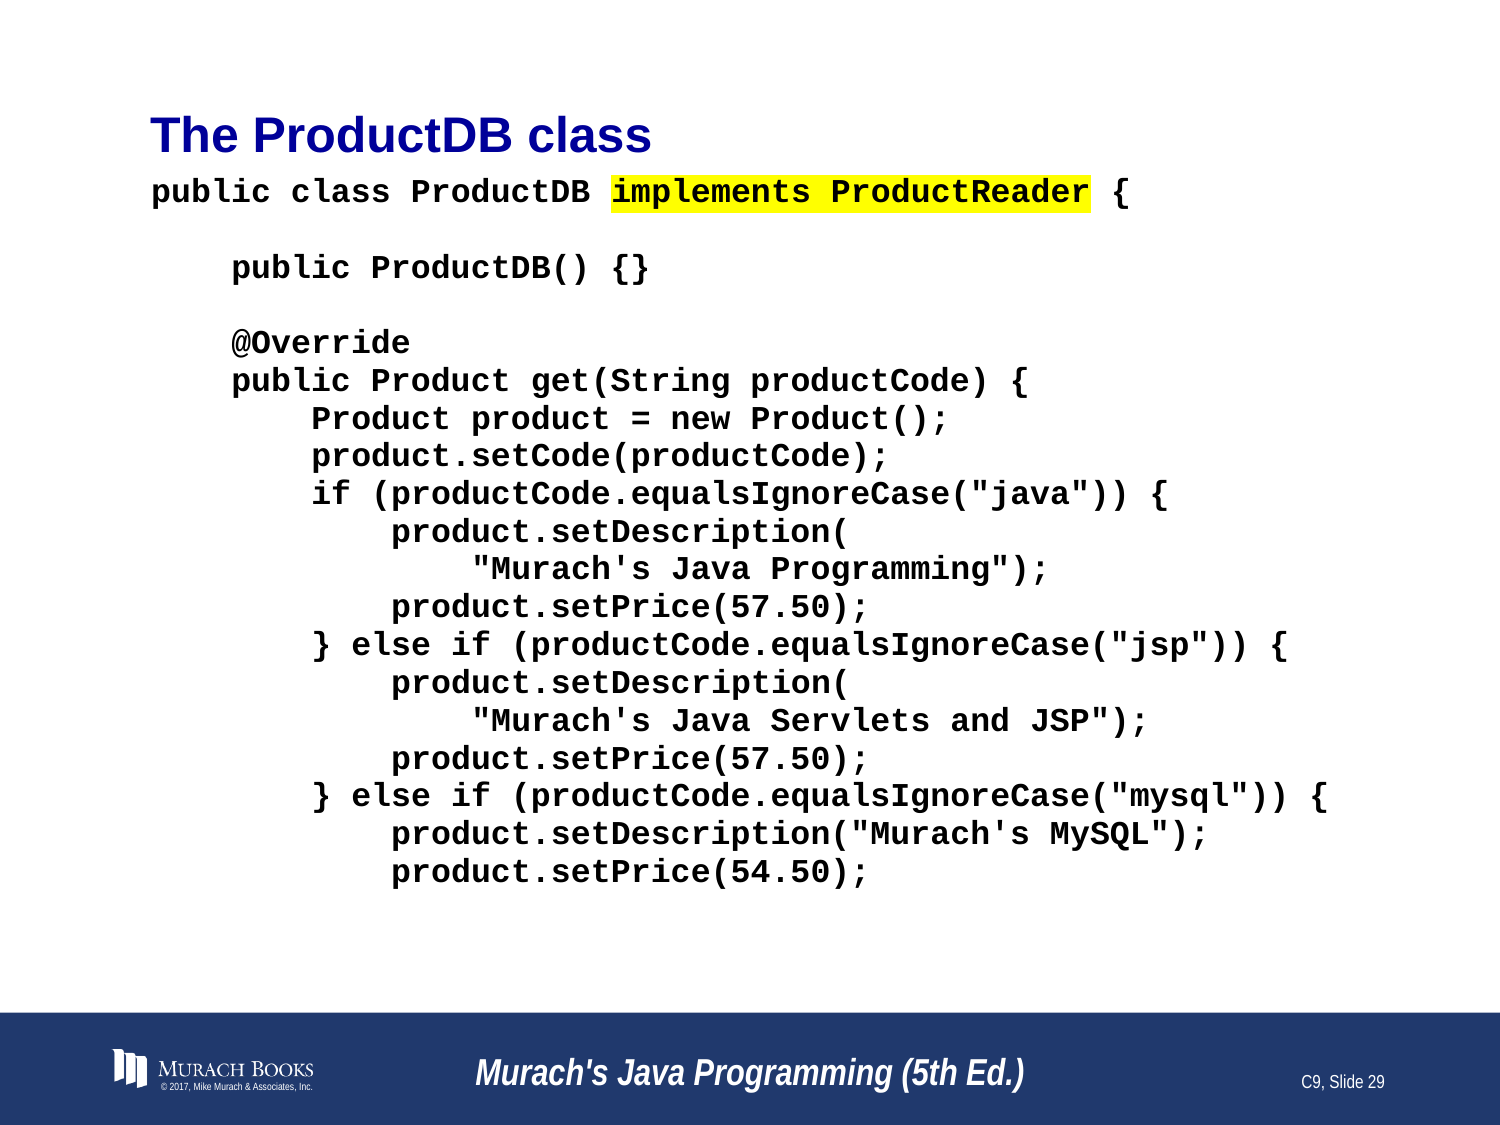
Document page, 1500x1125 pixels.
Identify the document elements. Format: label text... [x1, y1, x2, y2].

slide_number Murach's Java Programming (5th Ed.) [463, 1025, 1050, 1100]
slide_number C9, Slide 29 [1087, 1025, 1400, 1100]
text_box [150, 174, 1350, 912]
footer © 2017, Mike Murach & Associates, Inc. [12, 1025, 463, 1100]
title The ProductDB class [150, 102, 1350, 164]
